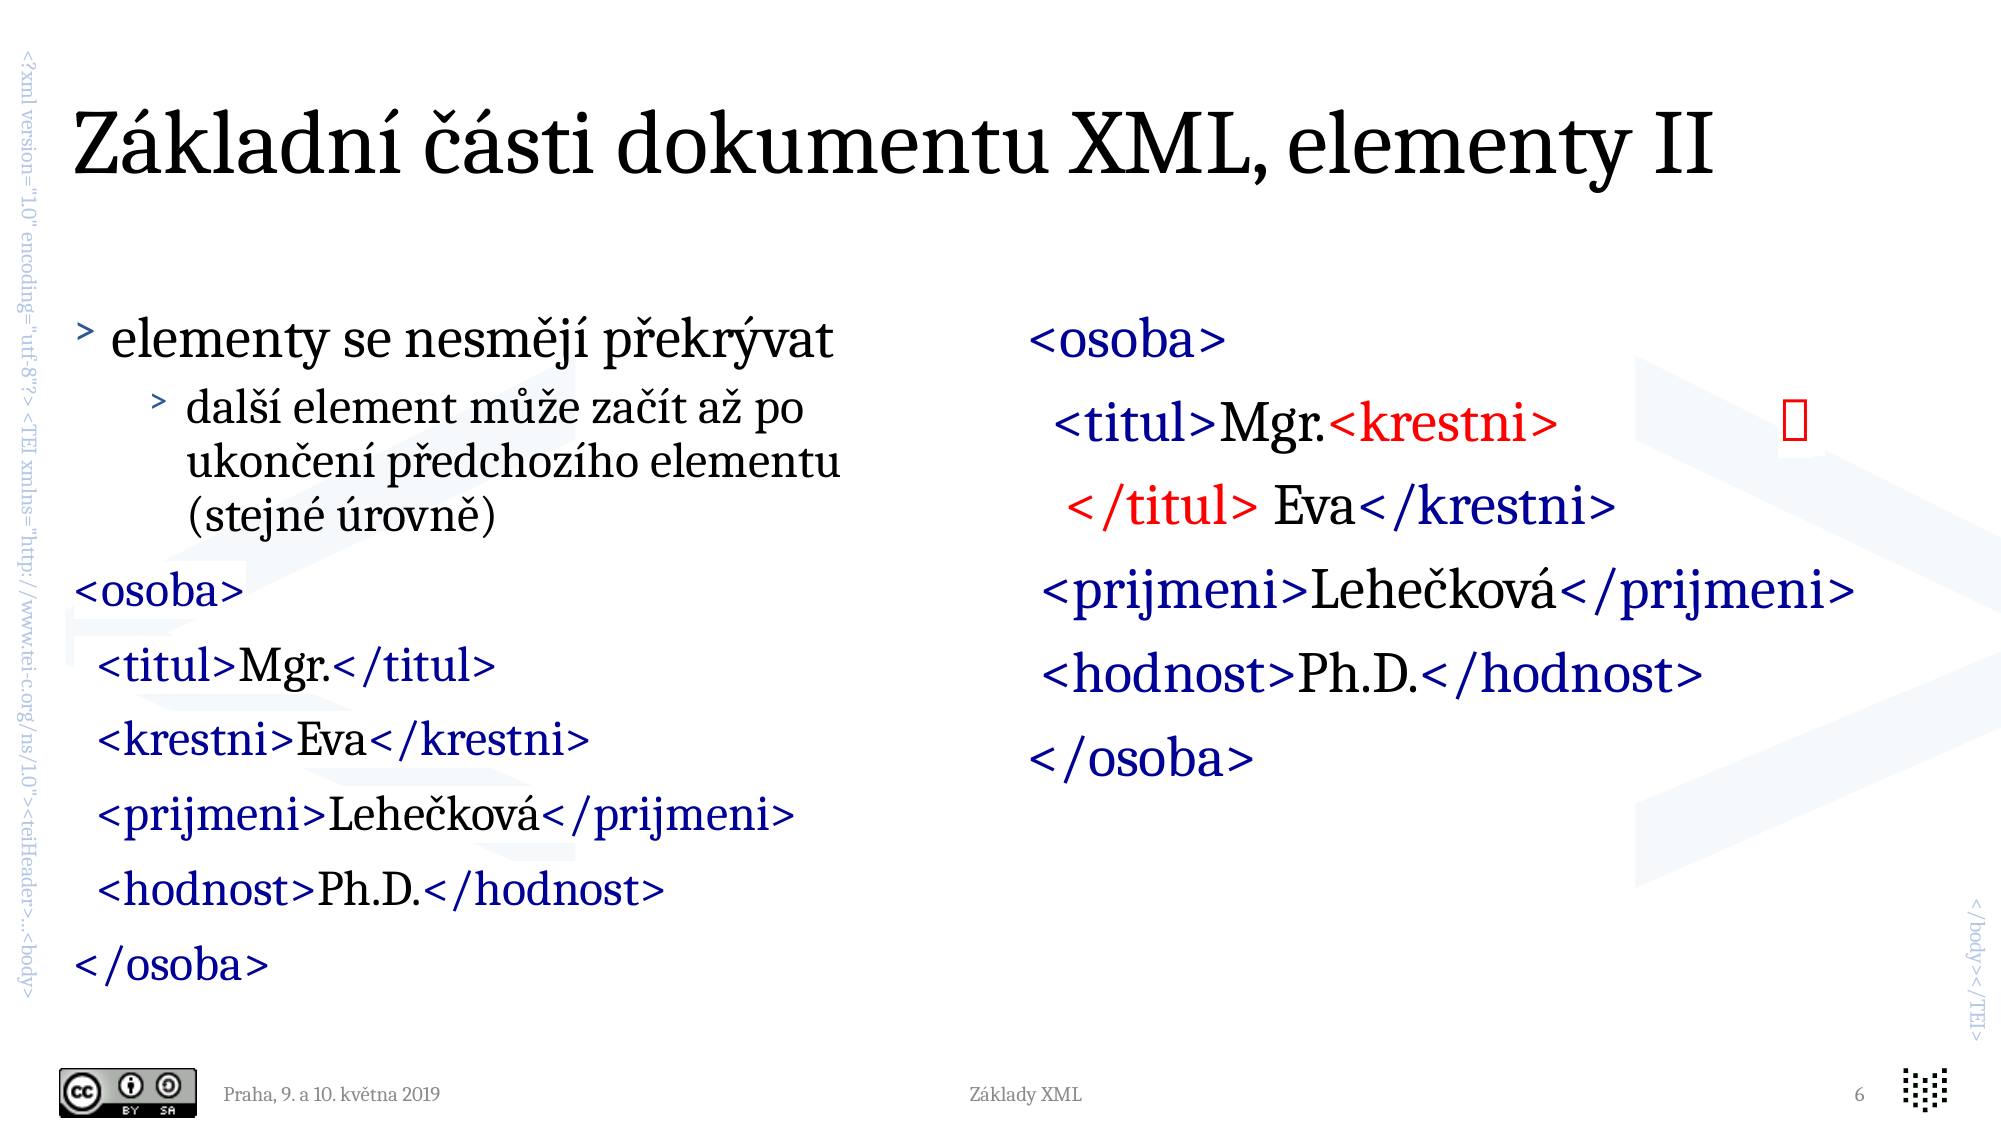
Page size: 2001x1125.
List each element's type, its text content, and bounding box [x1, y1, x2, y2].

list <osoba> <titul>Mgr.<krestni>  </titul> Eva</krestni> <prijmeni>Lehečková</prijmeni> <hodnost>Ph.D.</hodnost> </osoba> [1012, 299, 1945, 1035]
footer Základy XML [569, 1075, 1483, 1111]
slide_number Praha, 9. a 10. května 2019 [208, 1075, 532, 1111]
picture [59, 1068, 197, 1118]
slide_number 6 [1507, 1075, 1880, 1111]
title Základní části dokumentu XML, elementy II [59, 35, 1949, 253]
list elementy se nesmějí překrývat další element může začít až po ukončení předchozího elementu (stejné úrovně) <osoba> <titul>Mgr.</titul> <krestni>Eva</krestni> <prijmeni>Lehečková</prijmeni> <hodnost>Ph.D.</hodnost> </osoba> [59, 299, 988, 1035]
picture [1899, 1066, 1949, 1114]
